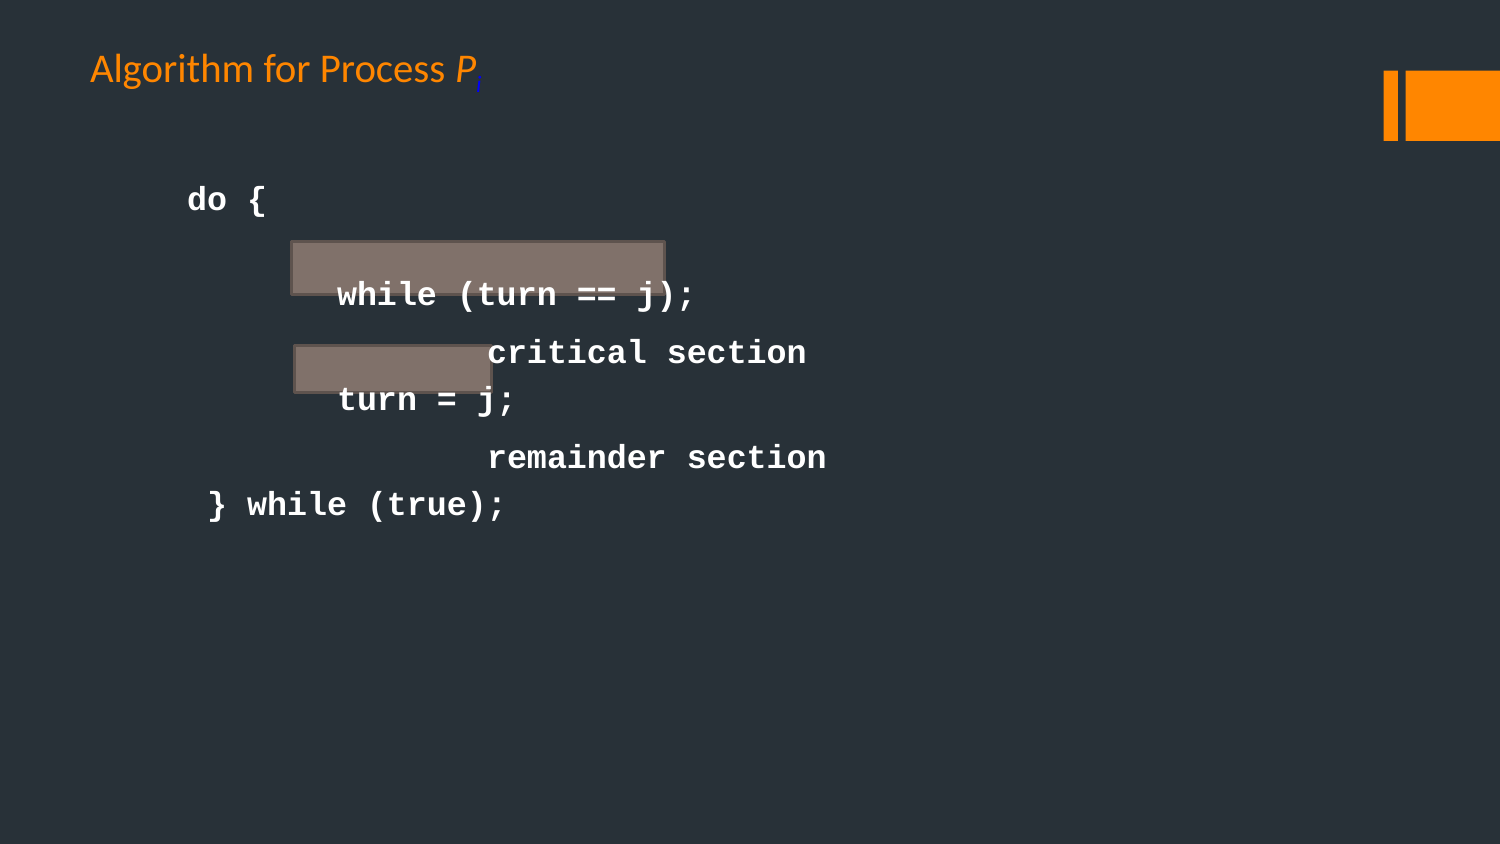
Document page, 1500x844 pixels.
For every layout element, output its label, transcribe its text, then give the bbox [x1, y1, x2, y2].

list do { while (turn == j); critical section turn = j; remainder section } while (true); [134, 161, 1405, 749]
title Algorithm for Process Pi [75, 34, 1436, 106]
